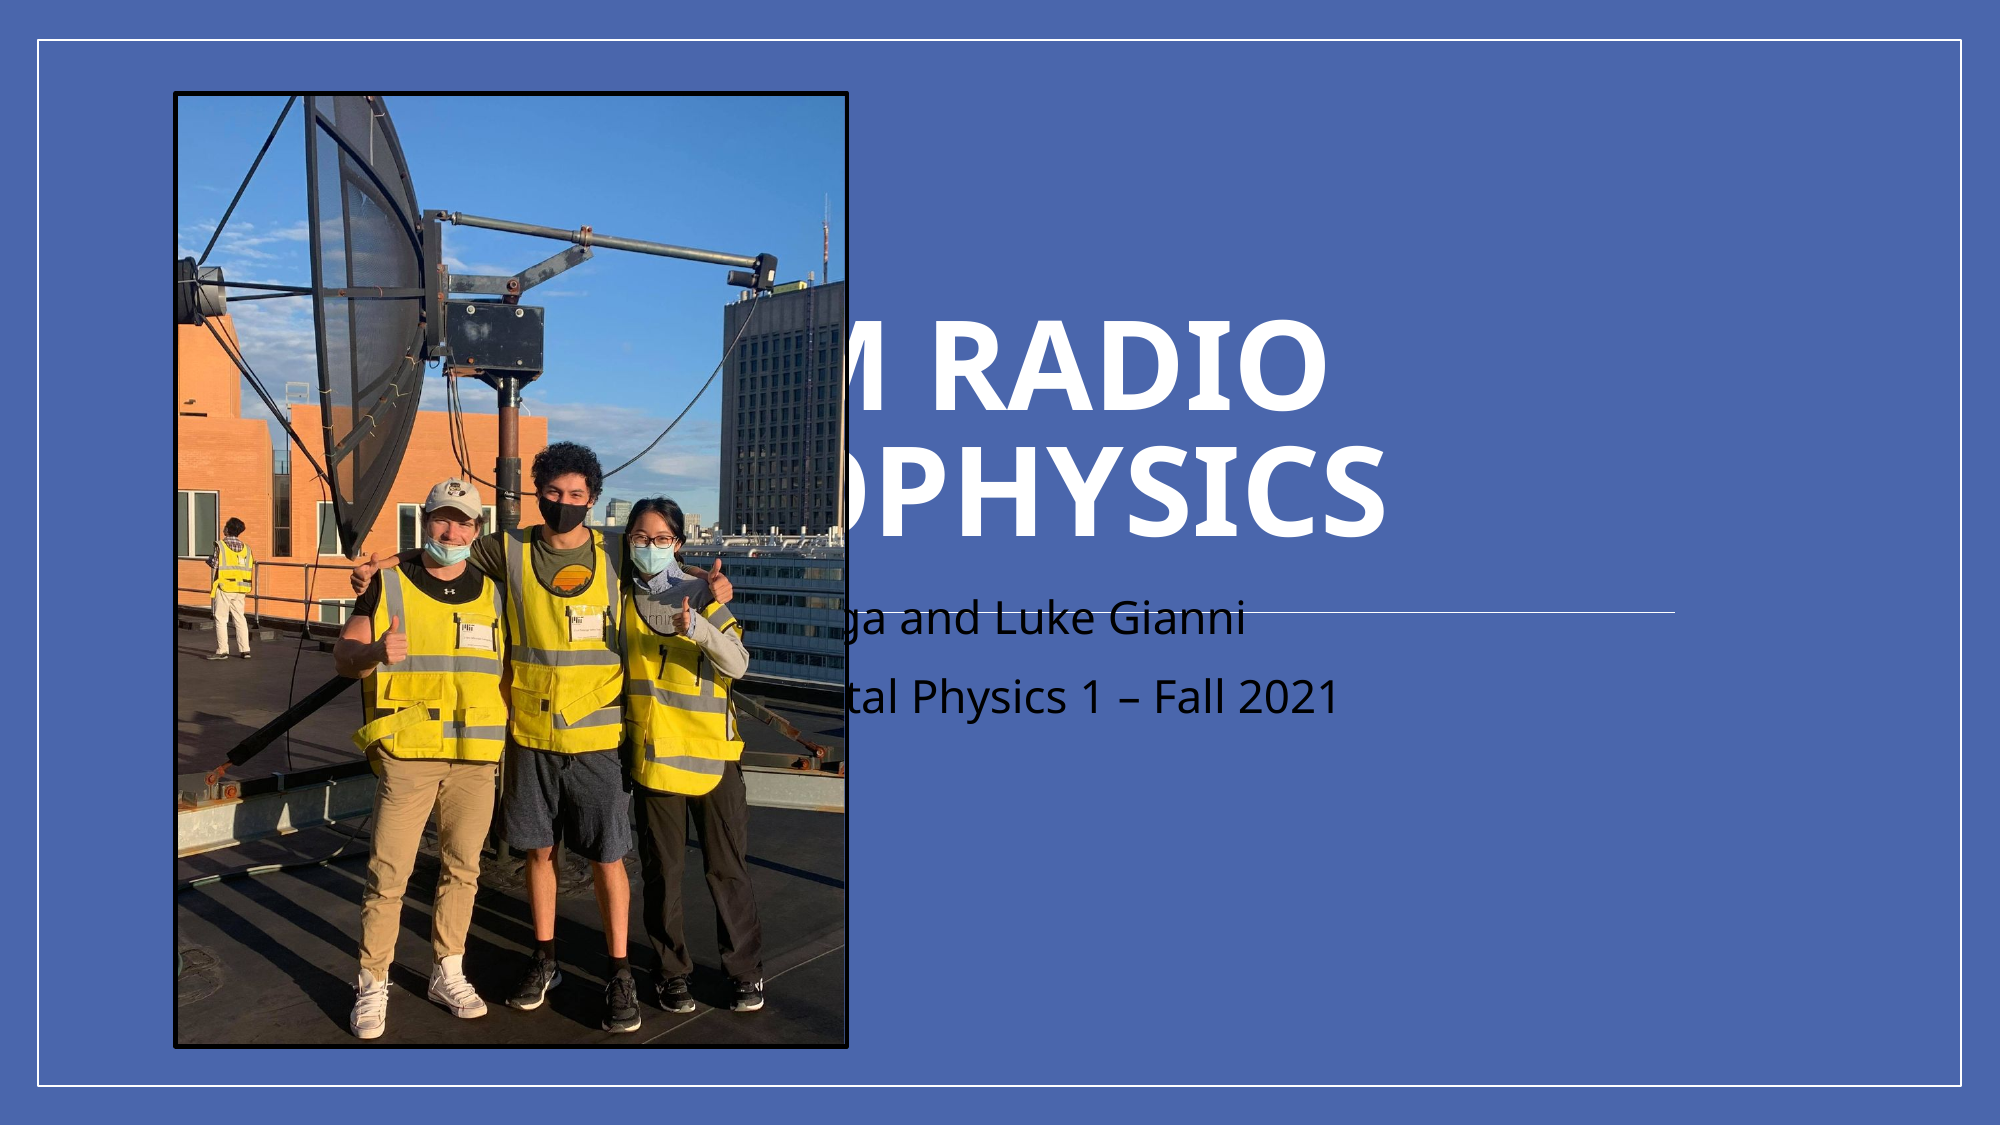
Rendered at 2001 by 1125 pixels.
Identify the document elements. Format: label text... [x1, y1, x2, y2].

subtitle Octavio Vega and Luke Gianni 8.13 Experimental Physics 1 – Fall 2021 [849, 587, 1565, 768]
title 21 cm Radio Astrophysics [849, 299, 1565, 570]
picture [177, 95, 845, 1045]
